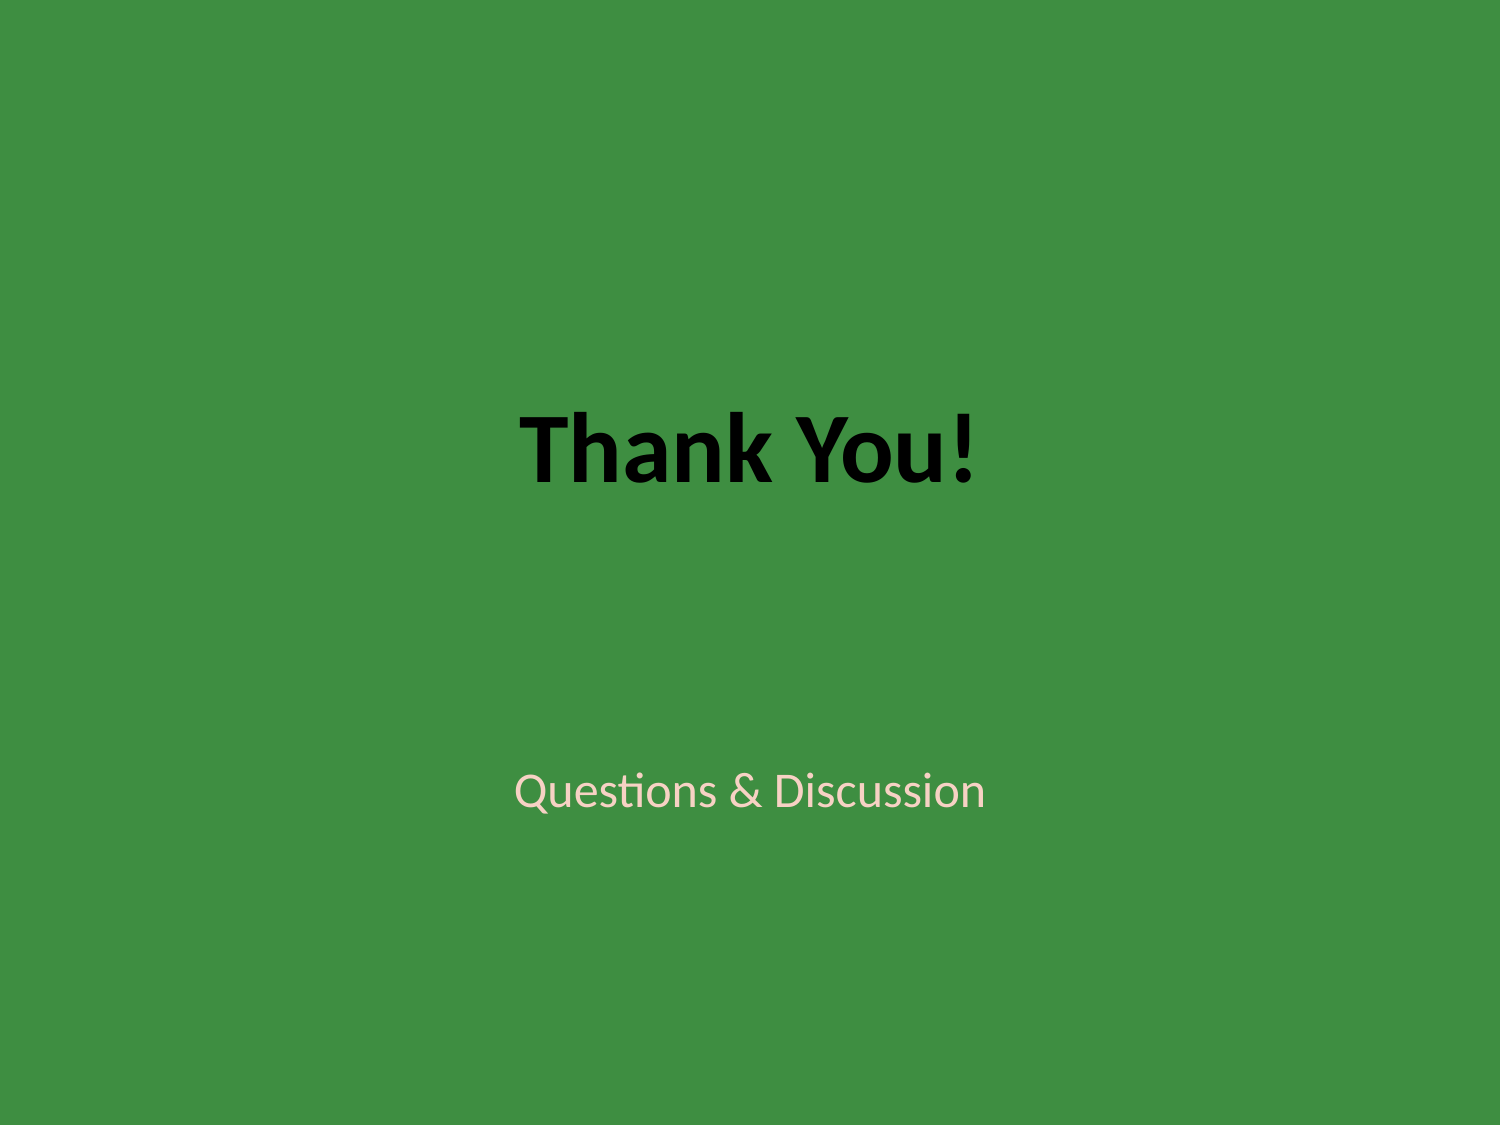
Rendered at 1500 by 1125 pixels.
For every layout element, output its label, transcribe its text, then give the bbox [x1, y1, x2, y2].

text_box [0, 0, 1500, 1125]
text_box Questions & Discussion [498, 749, 1002, 825]
text_box Thank You! [504, 375, 996, 510]
